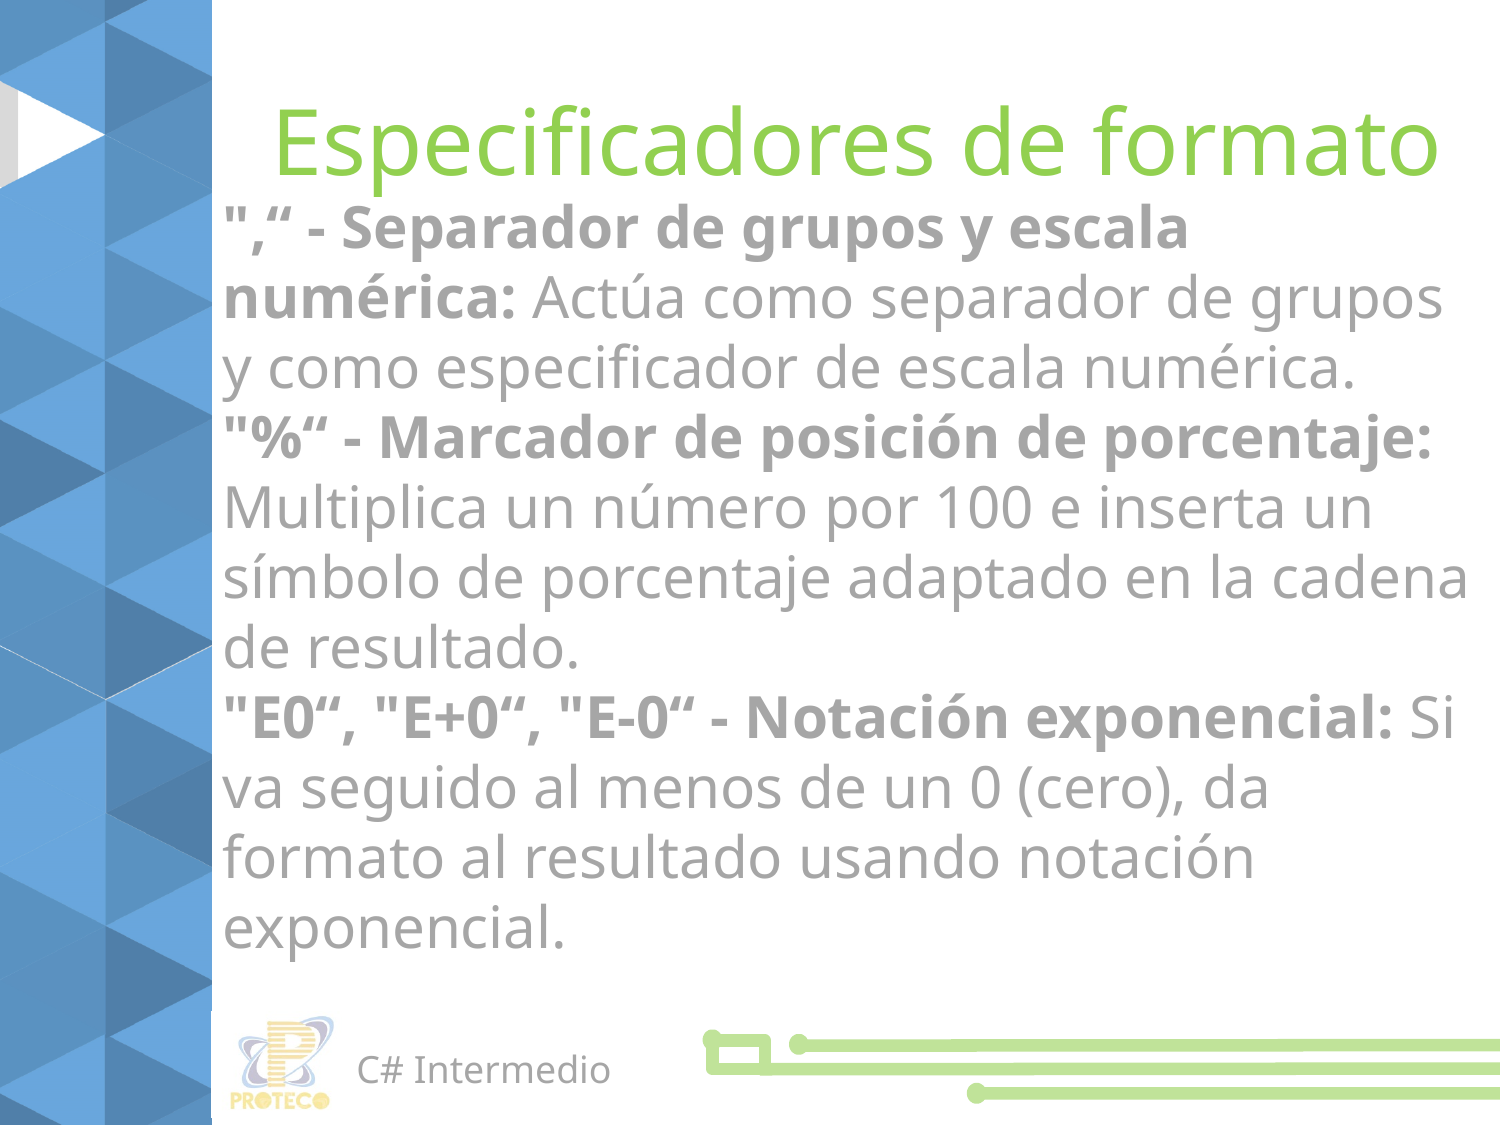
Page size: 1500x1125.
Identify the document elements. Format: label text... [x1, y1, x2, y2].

text_box ",“ - Separador de grupos y escala numérica: Actúa como separador de grupos y como especificador de escala numérica. "%“ - Marcador de posición de porcentaje: Multiplica un número por 100 e inserta un símbolo de porcentaje adaptado en la cadena de resultado. "E0“, "E+0“, "E-0“ - Notación exponencial: Si va seguido al menos de un 0 (cero), da formato al resultado usando notación exponencial. [207, 183, 1500, 1010]
picture [0, 0, 357, 1125]
text_box Especificadores de formato [216, 45, 1459, 183]
